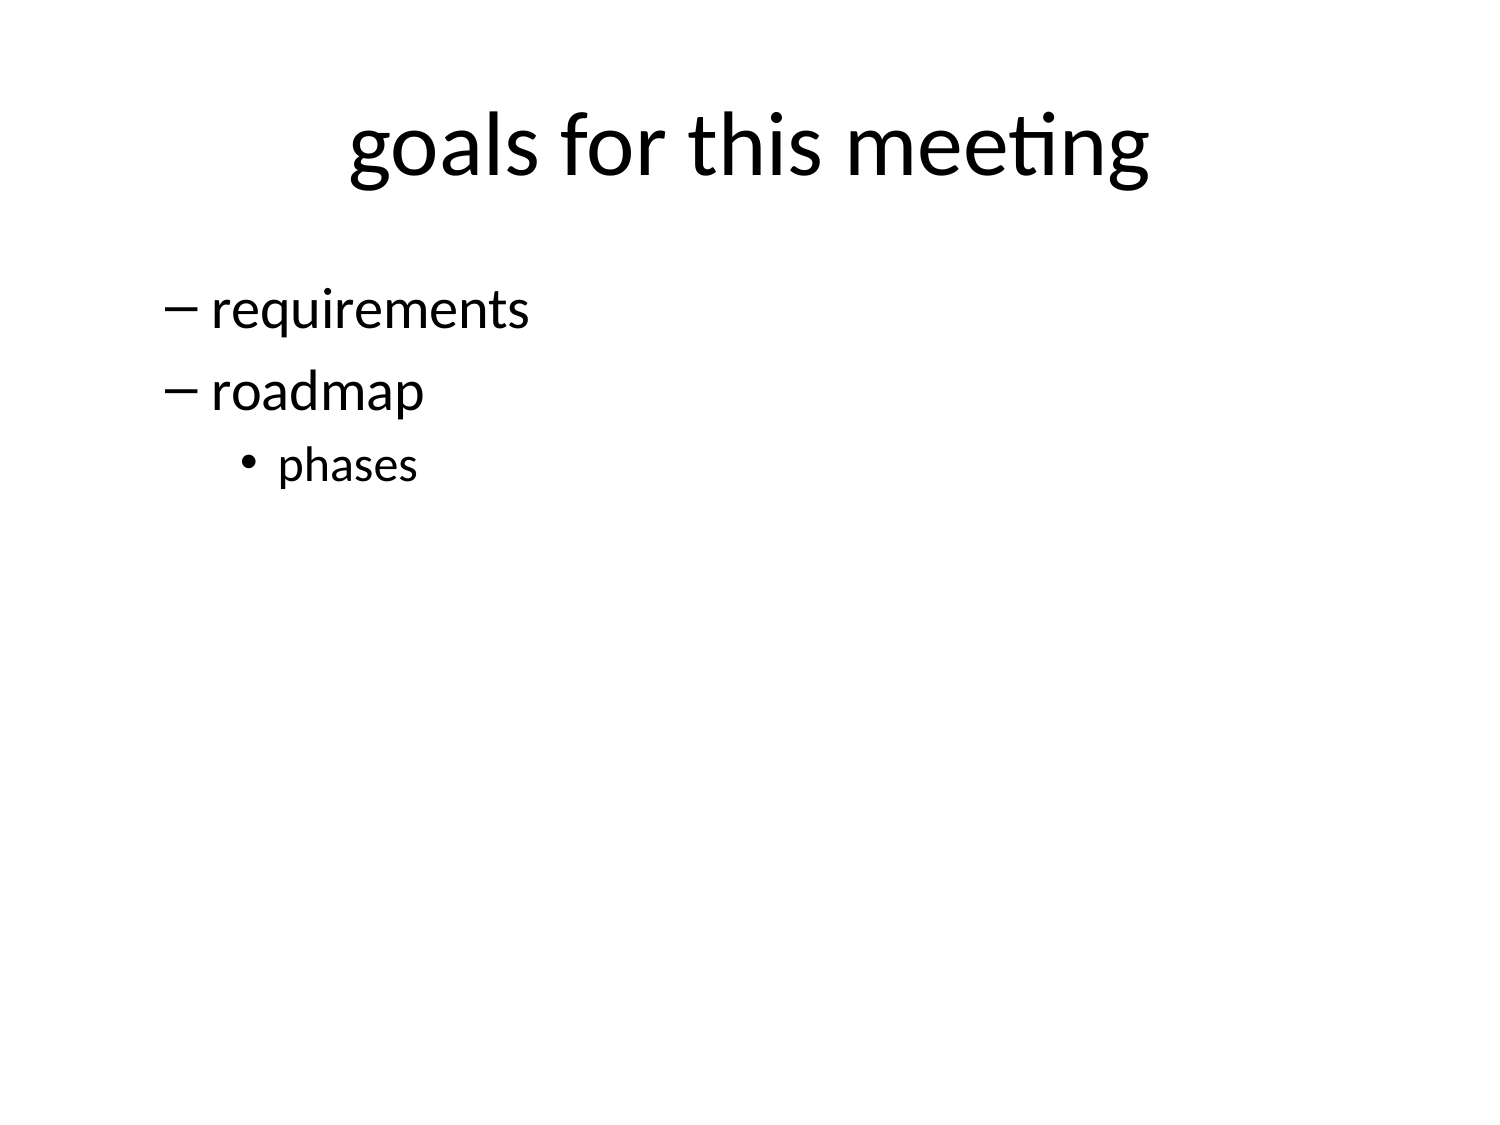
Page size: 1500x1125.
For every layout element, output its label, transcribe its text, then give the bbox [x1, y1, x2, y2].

list requirements roadmap phases [75, 262, 1425, 1005]
title goals for this meeting [75, 45, 1425, 233]
